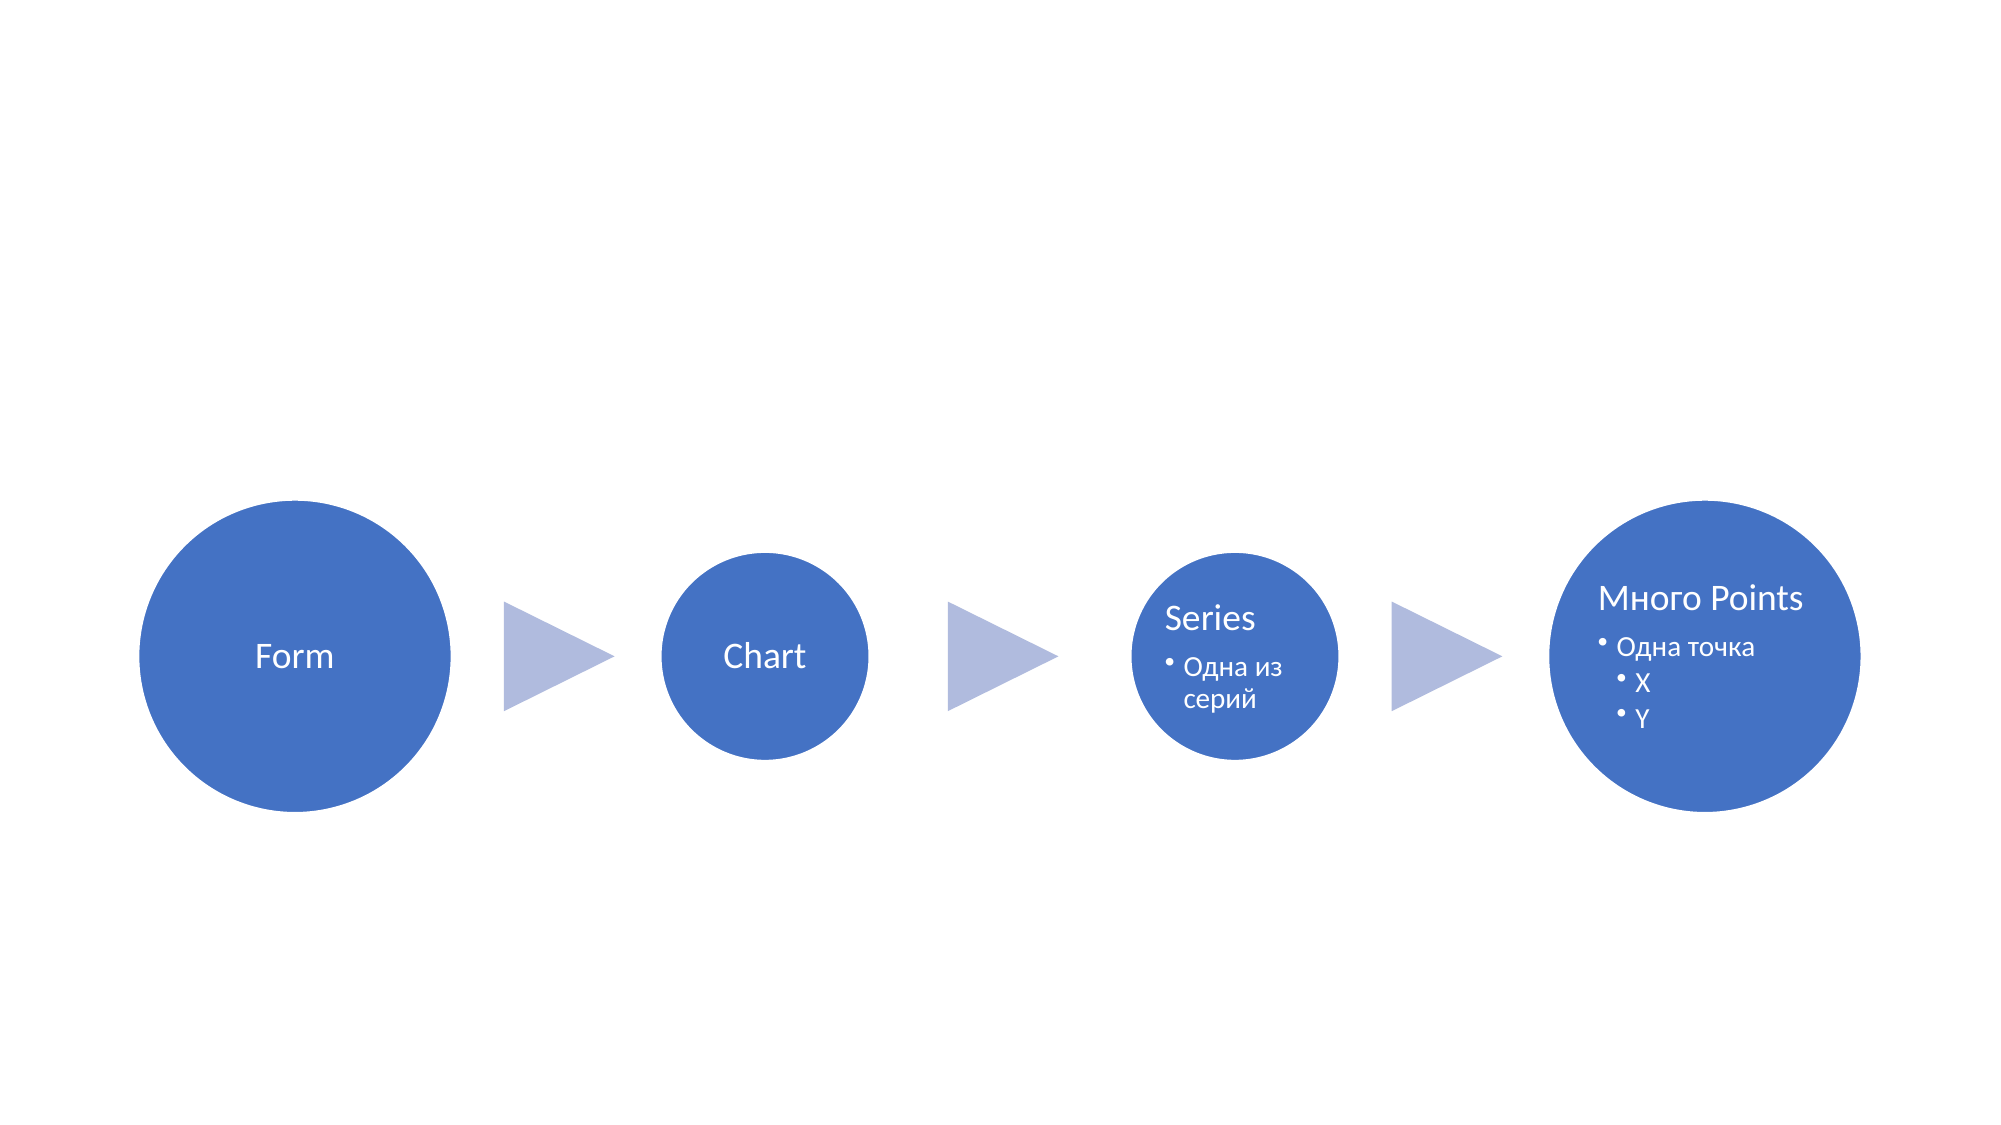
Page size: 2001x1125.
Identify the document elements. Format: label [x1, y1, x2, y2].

list [137, 299, 1863, 1014]
